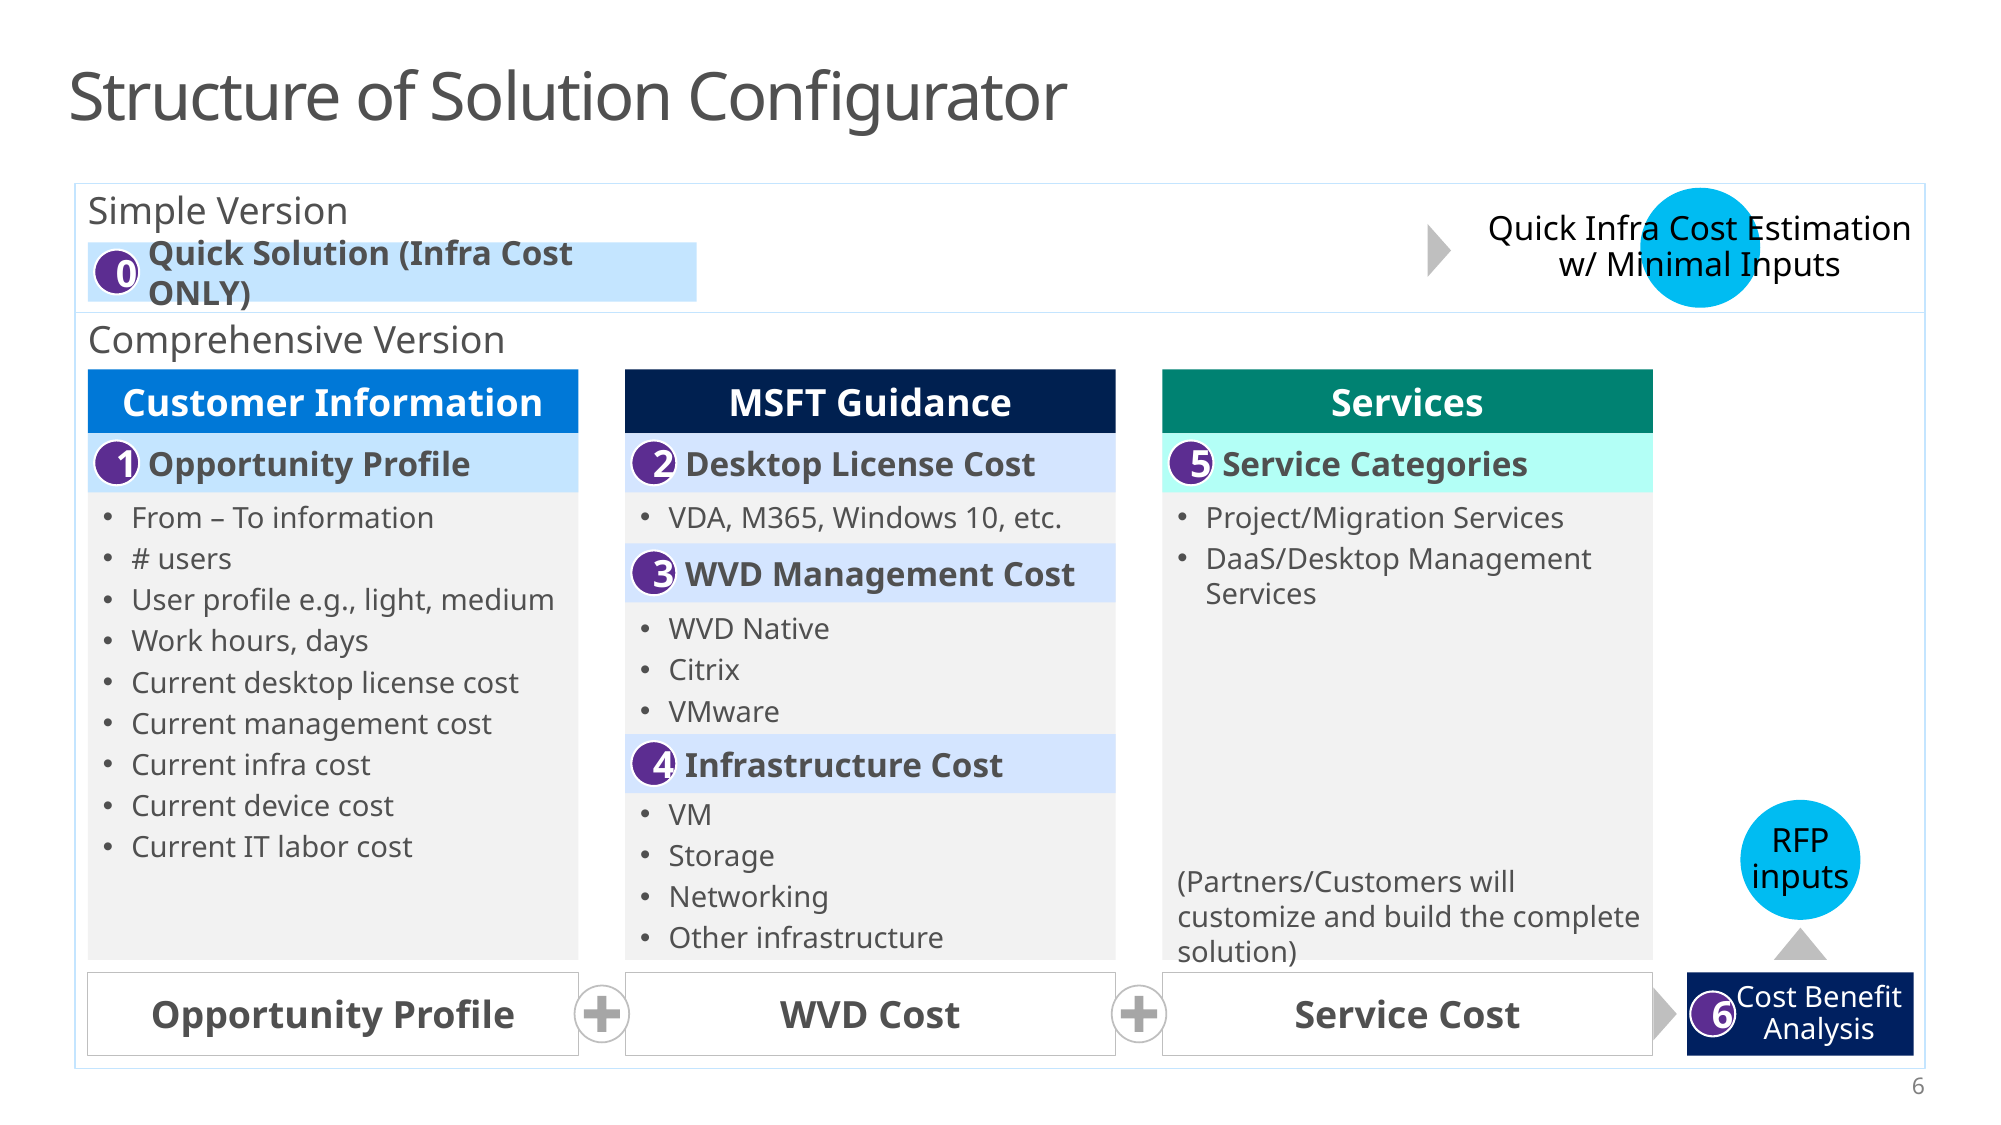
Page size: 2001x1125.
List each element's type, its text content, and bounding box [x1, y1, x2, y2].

text_box [74, 313, 1926, 1069]
text_box [74, 183, 1926, 313]
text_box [1111, 985, 1167, 1043]
slide_number 6 [1894, 1072, 1925, 1103]
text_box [574, 985, 630, 1043]
text_box [1652, 986, 1678, 1042]
title Structure of Solution Configurator [44, 47, 1926, 196]
